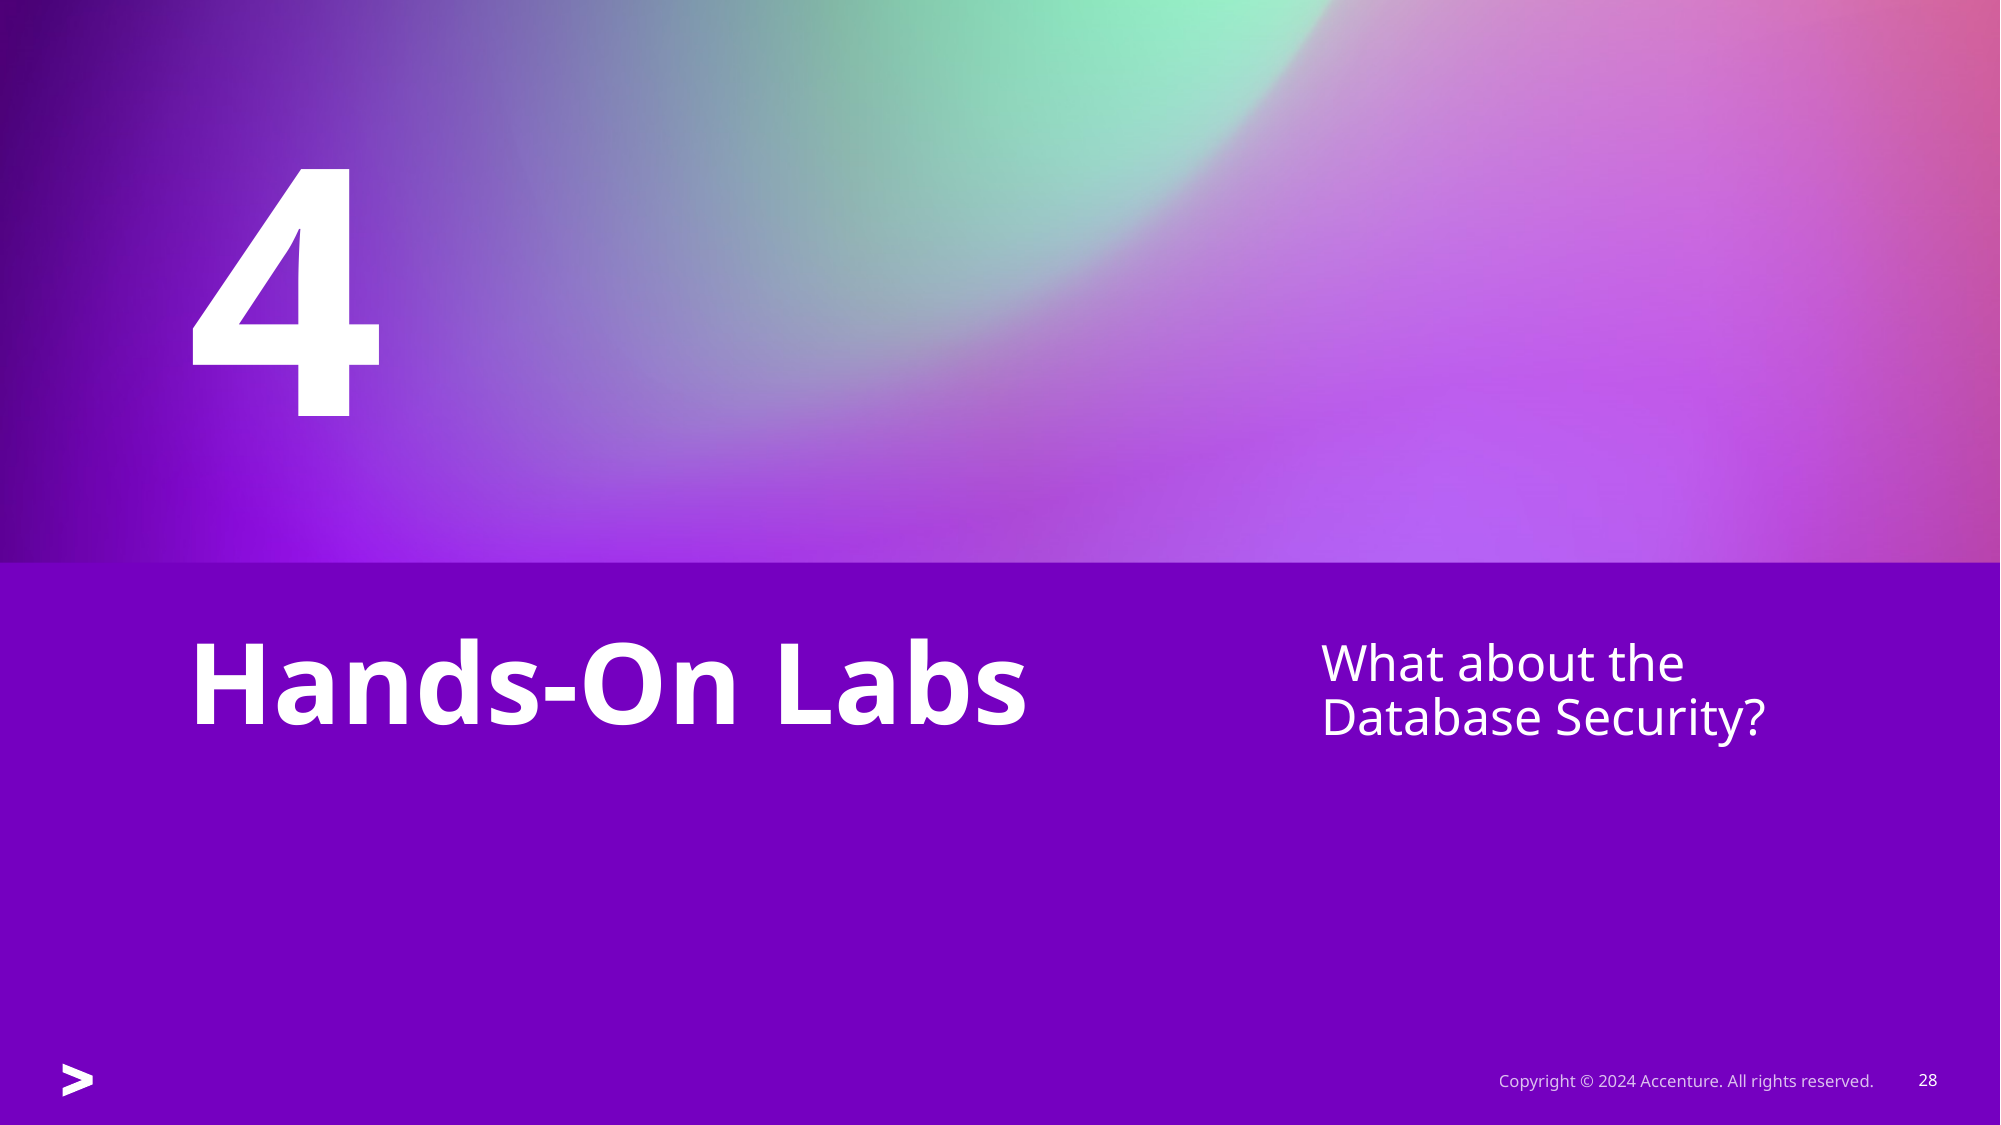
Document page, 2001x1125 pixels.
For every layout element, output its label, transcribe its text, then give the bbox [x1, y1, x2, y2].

title Hands-On Labs [187, 638, 1203, 1036]
slide_number 28 [1883, 1064, 1938, 1098]
list 4 [187, 137, 1203, 498]
footer Copyright © 2024 Accenture. All rights reserved. [1200, 1064, 1875, 1097]
picture [0, 0, 2000, 562]
list What about the Database Security? [1321, 638, 1813, 1036]
